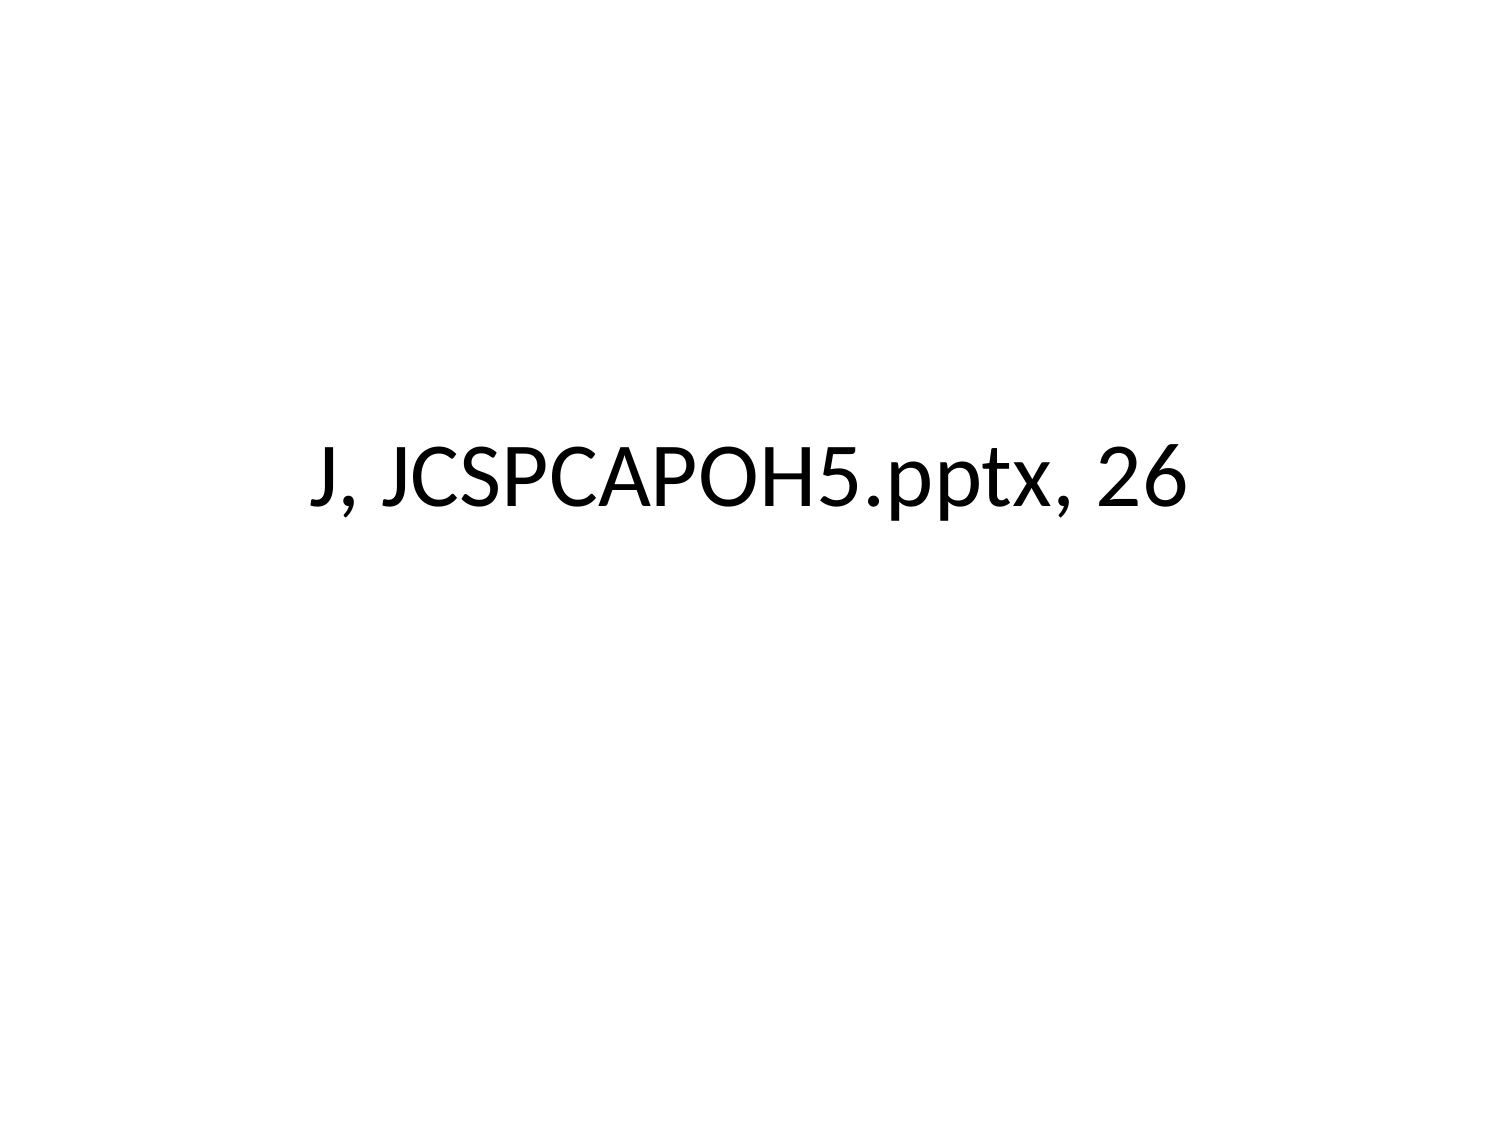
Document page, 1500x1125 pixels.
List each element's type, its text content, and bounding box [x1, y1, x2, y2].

title J, JCSPCAPOH5.pptx, 26 [112, 349, 1388, 591]
